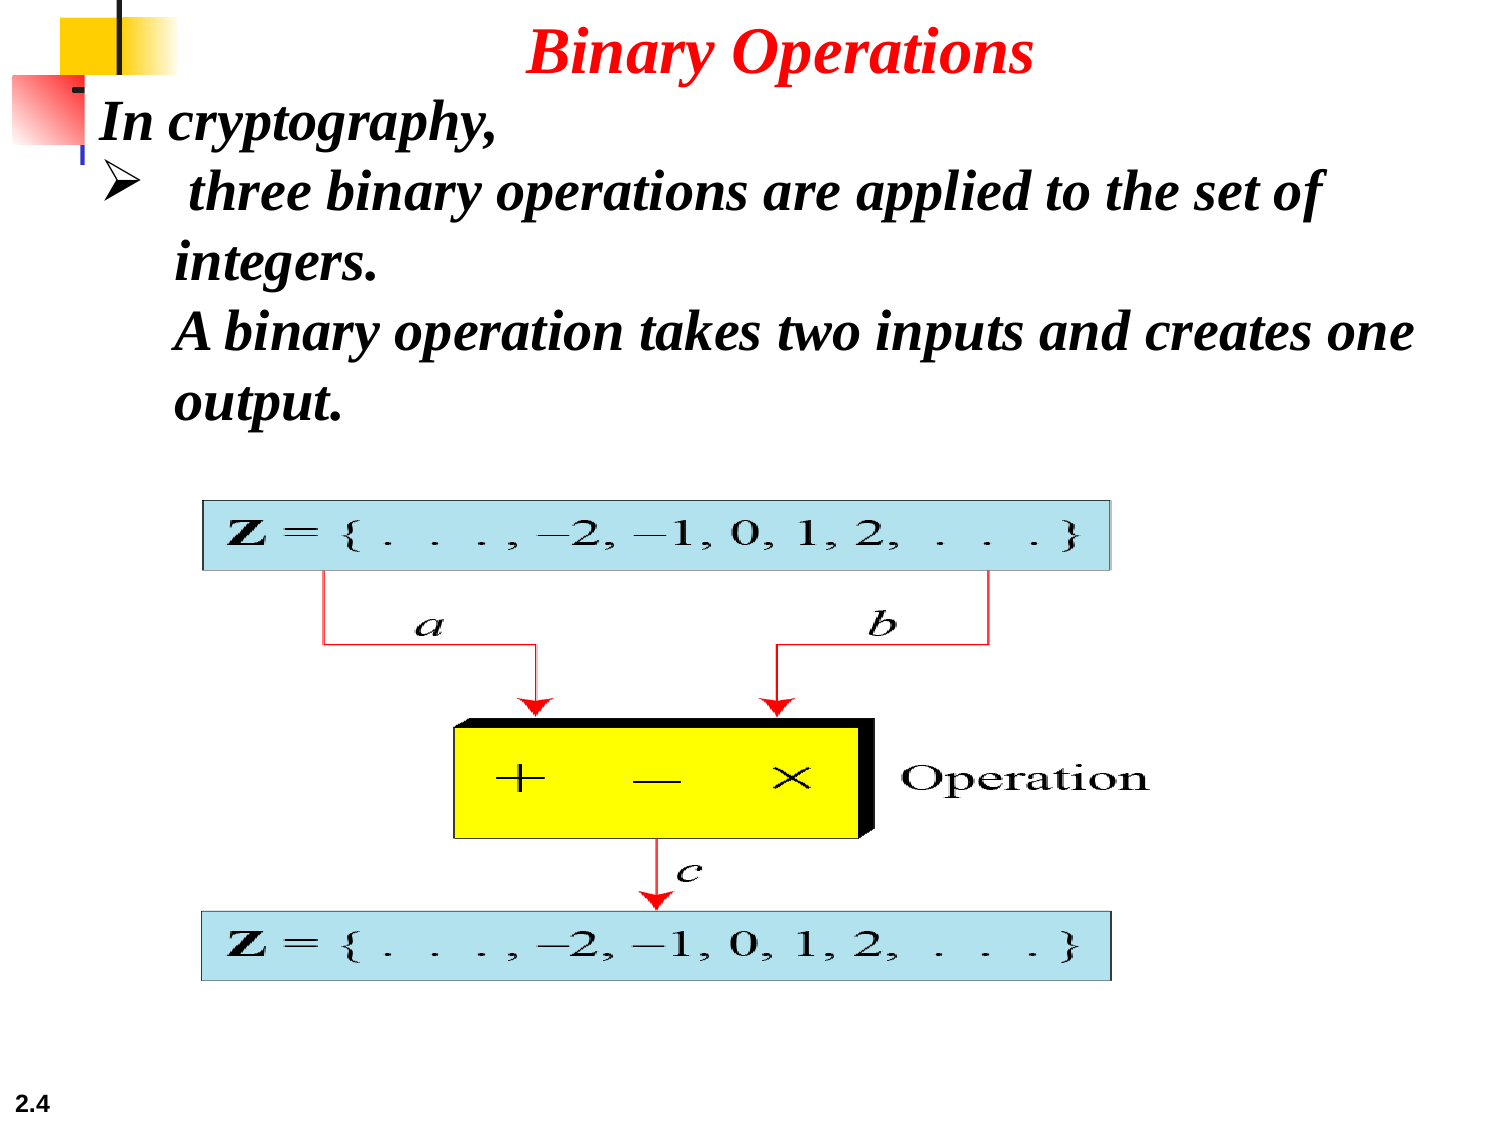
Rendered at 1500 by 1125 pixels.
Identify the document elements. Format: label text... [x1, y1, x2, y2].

text_box [80, 145, 84, 165]
text_box Binary Operations [187, 0, 1375, 95]
text_box [72, 87, 84, 93]
text_box [60, 17, 116, 75]
text_box [12, 75, 84, 145]
text_box [116, 0, 122, 75]
text_box In cryptography, three binary operations are applied to the set of integers. A binary operation takes two inputs and creates one output. [84, 75, 1500, 440]
slide_number 2.4 [0, 1049, 313, 1125]
text_box [122, 17, 177, 75]
picture [201, 500, 1151, 982]
